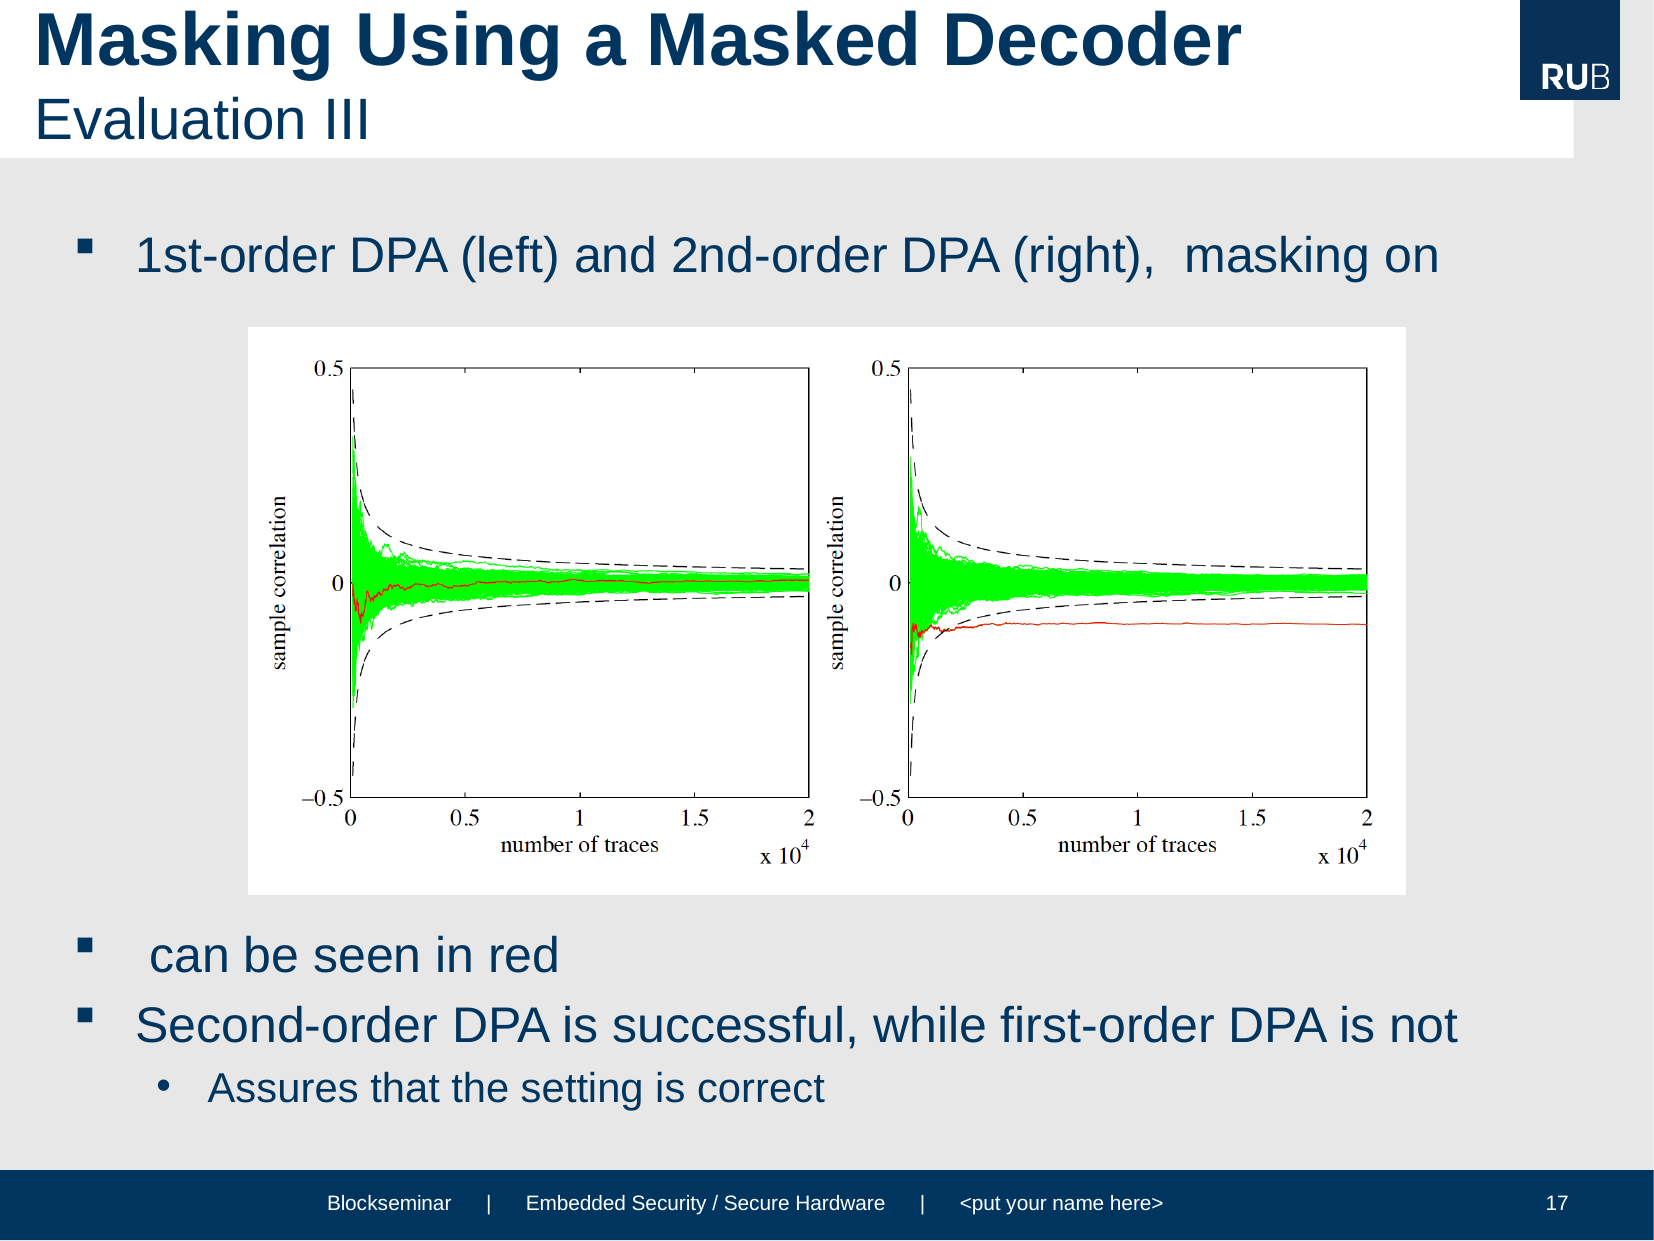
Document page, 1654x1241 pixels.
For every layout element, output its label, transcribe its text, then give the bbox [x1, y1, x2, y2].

picture [248, 326, 1406, 895]
title Masking Using a Masked Decoder Evaluation III [20, 0, 1507, 149]
picture [1520, 0, 1620, 100]
